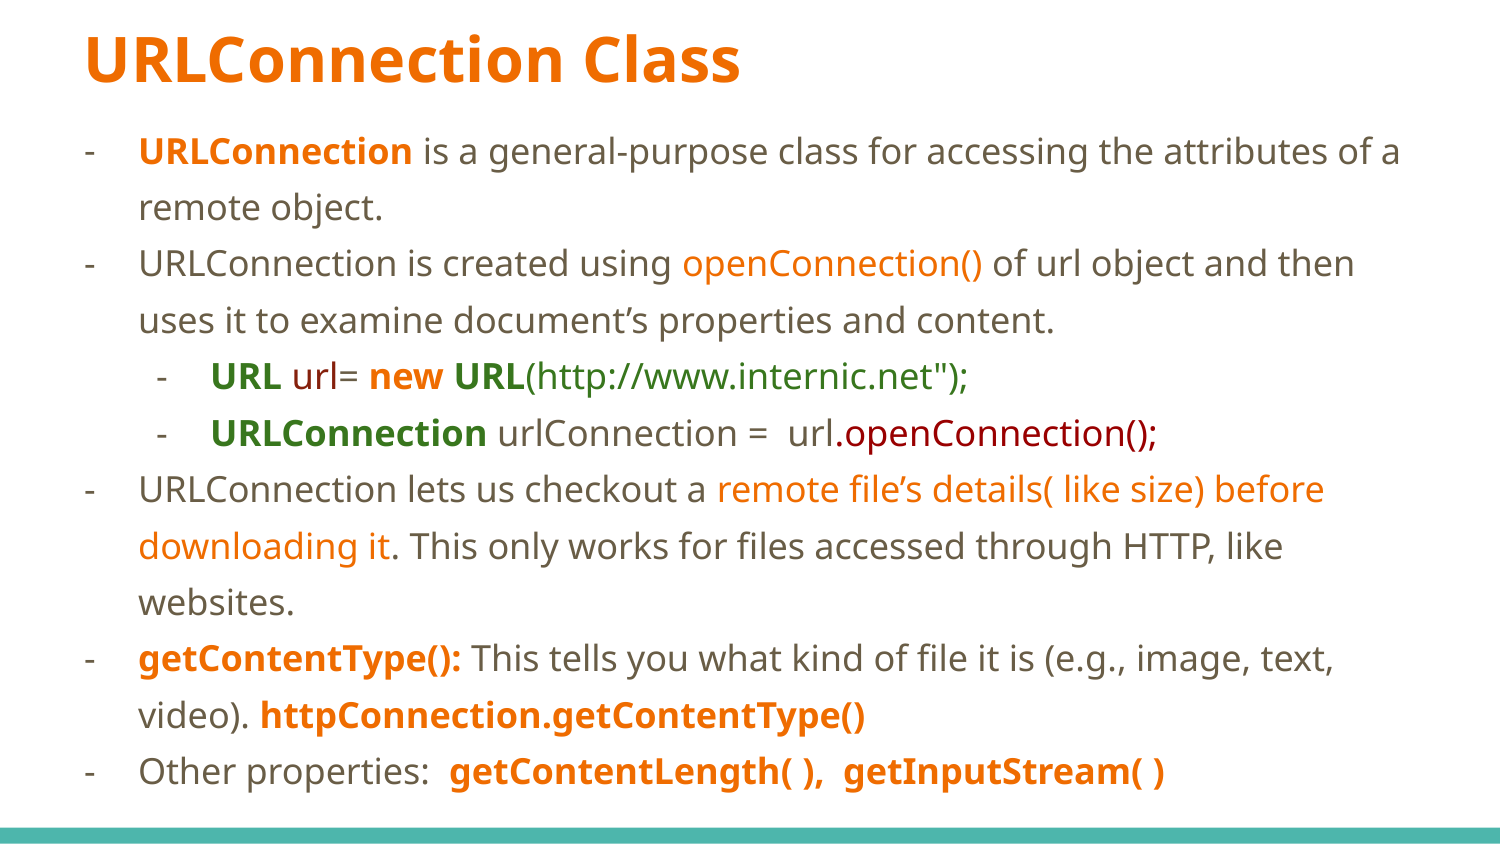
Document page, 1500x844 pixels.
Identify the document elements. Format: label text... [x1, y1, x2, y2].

list URLConnection is a general-purpose class for accessing the attributes of a remote object. URLConnection is created using openConnection() of url object and then uses it to examine document’s properties and content. URL url= new URL(http://www.internic.net"); URLConnection urlConnection = url.openConnection(); URLConnection lets us checkout a remote file’s details( like size) before downloading it. This only works for files accessed through HTTP, like websites. getContentType(): This tells you what kind of file it is (e.g., image, text, video). httpConnection.getContentType() Other properties: getContentLength( ), getInputStream( ) [51, 103, 1449, 813]
title URLConnection Class [68, 0, 1467, 116]
